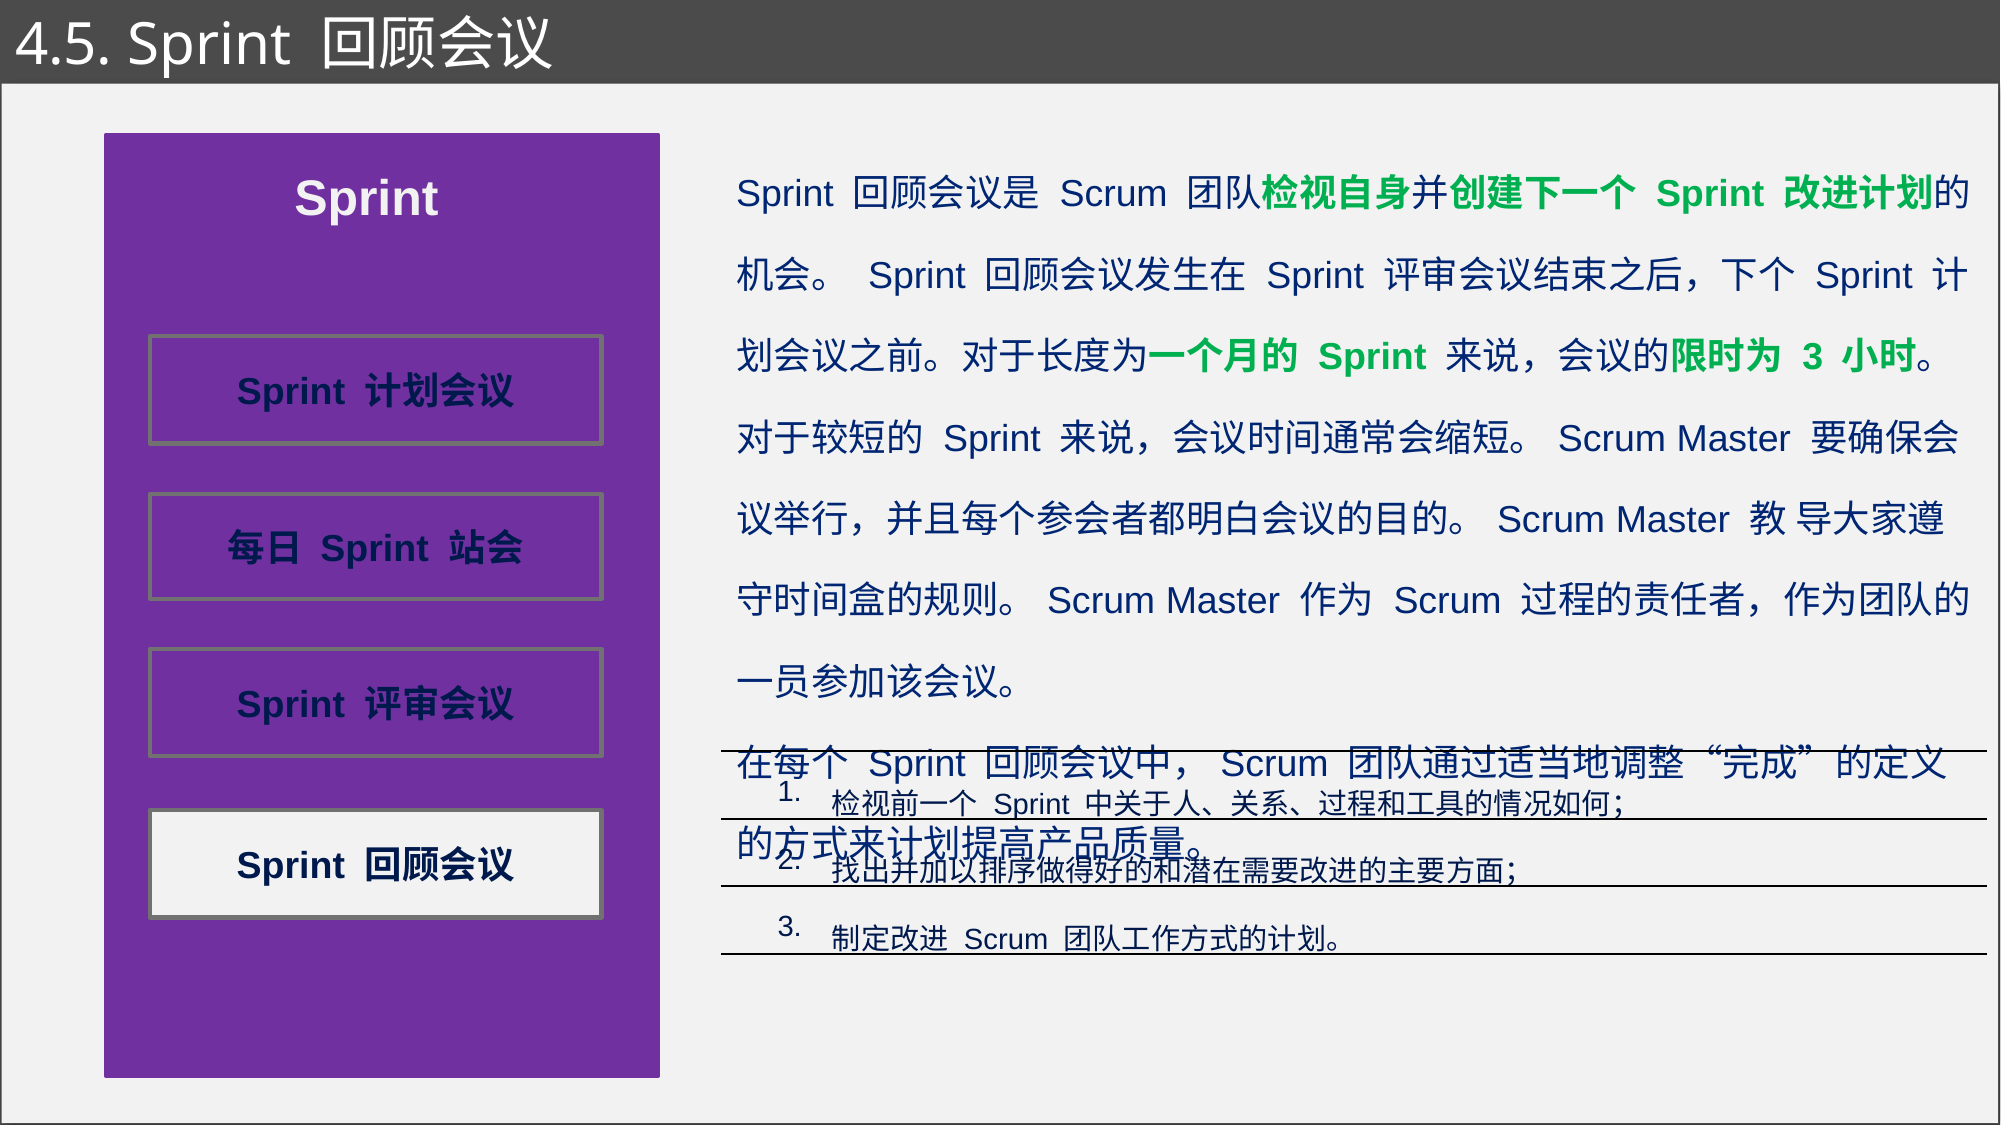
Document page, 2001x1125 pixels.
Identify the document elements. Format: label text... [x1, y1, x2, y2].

table_cell 1. [721, 752, 817, 818]
text_box [104, 133, 660, 1078]
text_box Sprint [279, 157, 454, 233]
text_box Sprint 回顾会议 [148, 808, 604, 920]
table_cell 找出并加以排序做得好的和潜在需要改进的主要方面； [817, 820, 1987, 885]
text_box 每日 Sprint 站会 [148, 492, 604, 601]
table_cell 检视前一个 Sprint 中关于人、关系、过程和工具的情况如何； [817, 752, 1987, 818]
table_header Sprint 回顾会议是 Scrum 团队检视自身并创建下一个 Sprint 改进计划的机会。 Sprint 回顾会议发生在 Sprint 评审会议结束之后，下个 Sprint 计划会议之前。对于长度为一个月的 Sprint 来说，会议的限时为 3 小时。对于较短的 Sprint 来说，会议时间通常会缩短。Scrum Master 要确保会议举行，并且每个参会者都明白会议的目的。Scrum Master 教 导大家遵守时间盒的规则。Scrum Master 作为 Scrum 过程的责任者，作为团队的一员参加该会议。 在每个 Sprint 回顾会议中，Scrum 团队通过适当地调整“完成”的定义的方式来计划提高产品质量。 [721, 129, 1987, 750]
text_box Sprint 计划会议 [148, 334, 604, 446]
text_box Sprint 评审会议 [148, 647, 604, 758]
table_cell 2. [721, 820, 817, 885]
table_cell 制定改进 Scrum 团队工作方式的计划。 [817, 887, 1987, 953]
table_cell 3. [721, 887, 817, 953]
title 4.5. Sprint 回顾会议 [0, 1, 1988, 81]
